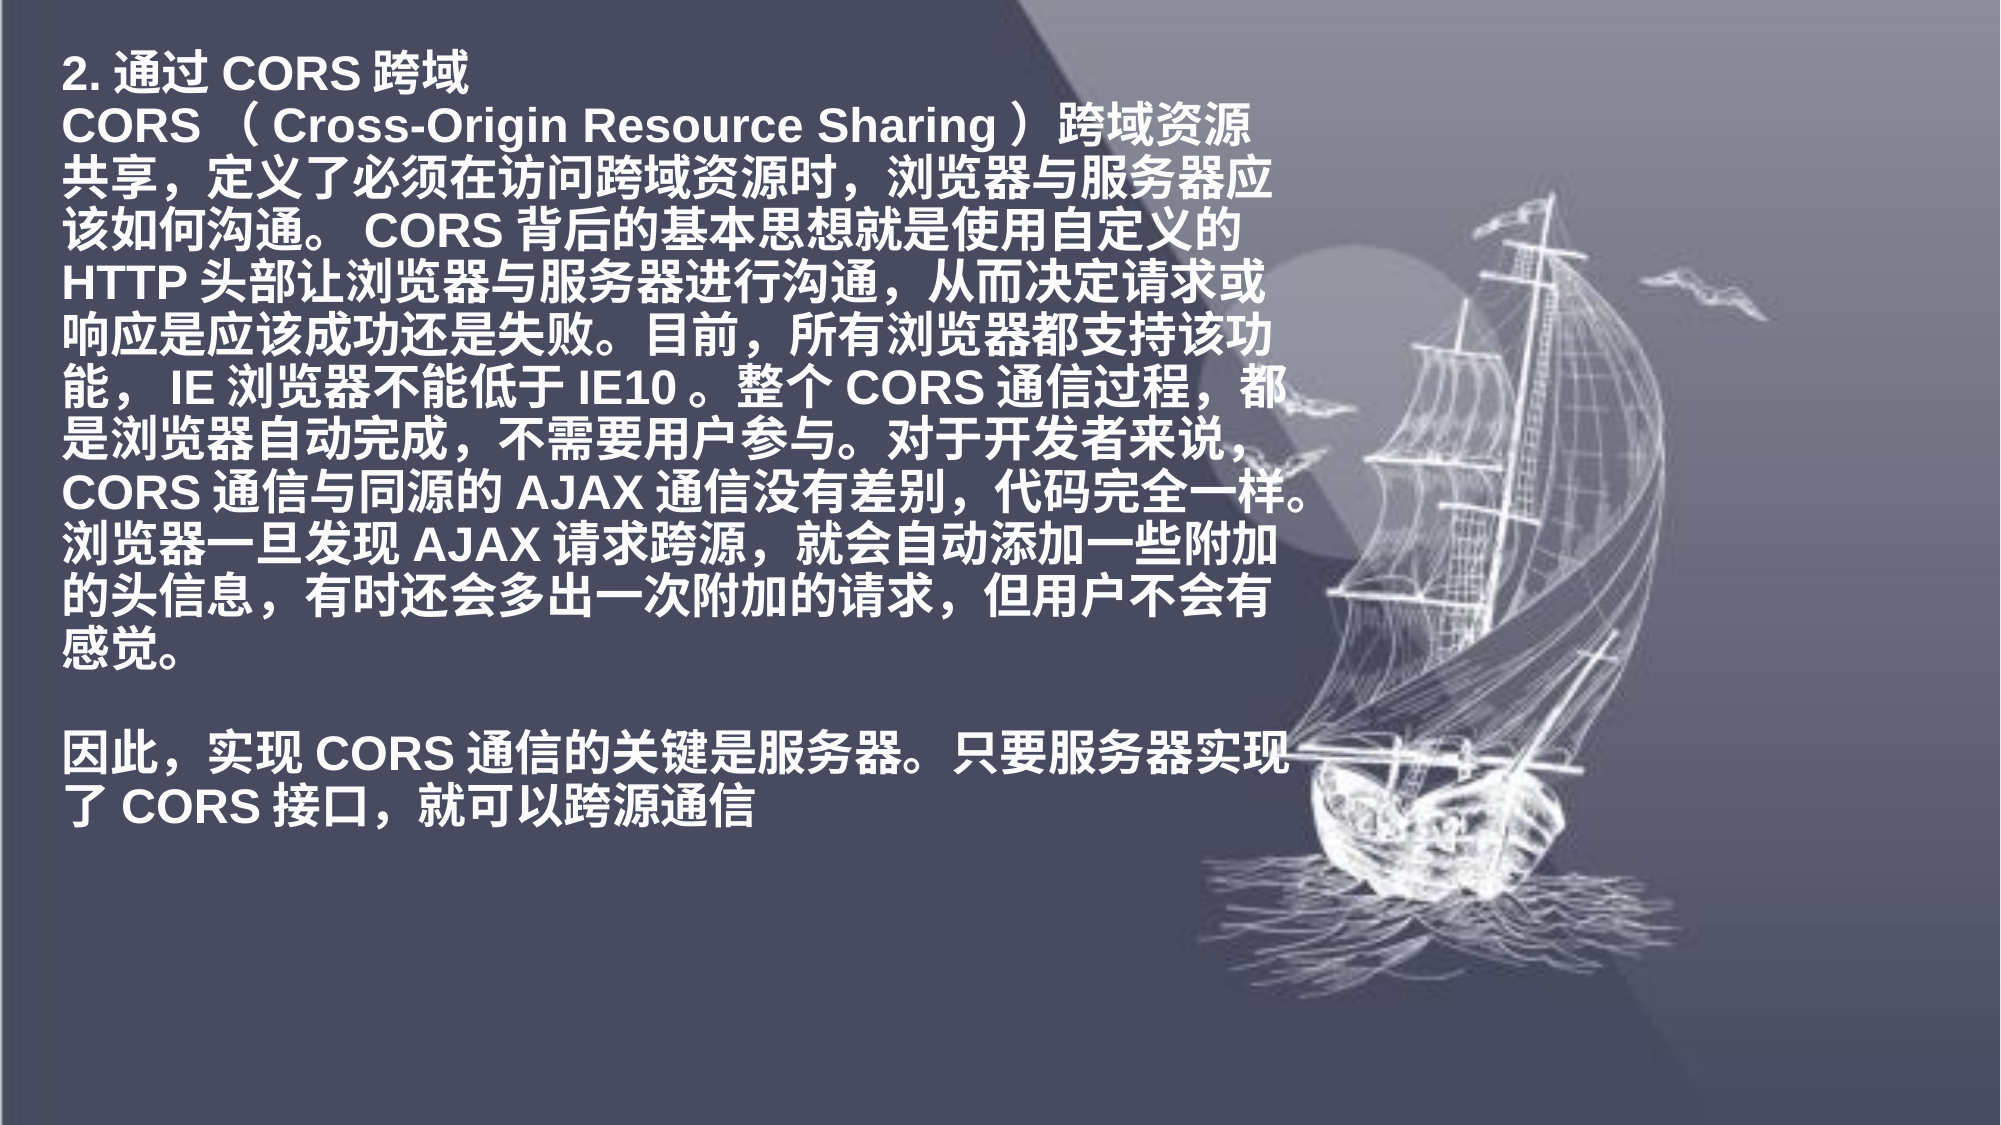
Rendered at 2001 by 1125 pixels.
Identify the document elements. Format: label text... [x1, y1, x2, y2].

picture [0, 0, 2001, 1125]
title 2.通过CORS跨域 CORS（Cross-Origin Resource Sharing）跨域资源共享，定义了必须在访问跨域资源时，浏览器与服务器应该如何沟通。CORS背后的基本思想就是使用自定义的HTTP头部让浏览器与服务器进行沟通，从而决定请求或响应是应该成功还是失败。目前，所有浏览器都支持该功能，IE浏览器不能低于IE10。整个CORS通信过程，都是浏览器自动完成，不需要用户参与。对于开发者来说，CORS通信与同源的AJAX通信没有差别，代码完全一样。浏览器一旦发现AJAX请求跨源，就会自动添加一些附加的头信息，有时还会多出一次附加的请求，但用户不会有感觉。 因此，实现CORS通信的关键是服务器。只要服务器实现了CORS接口，就可以跨源通信 [46, 35, 1314, 842]
